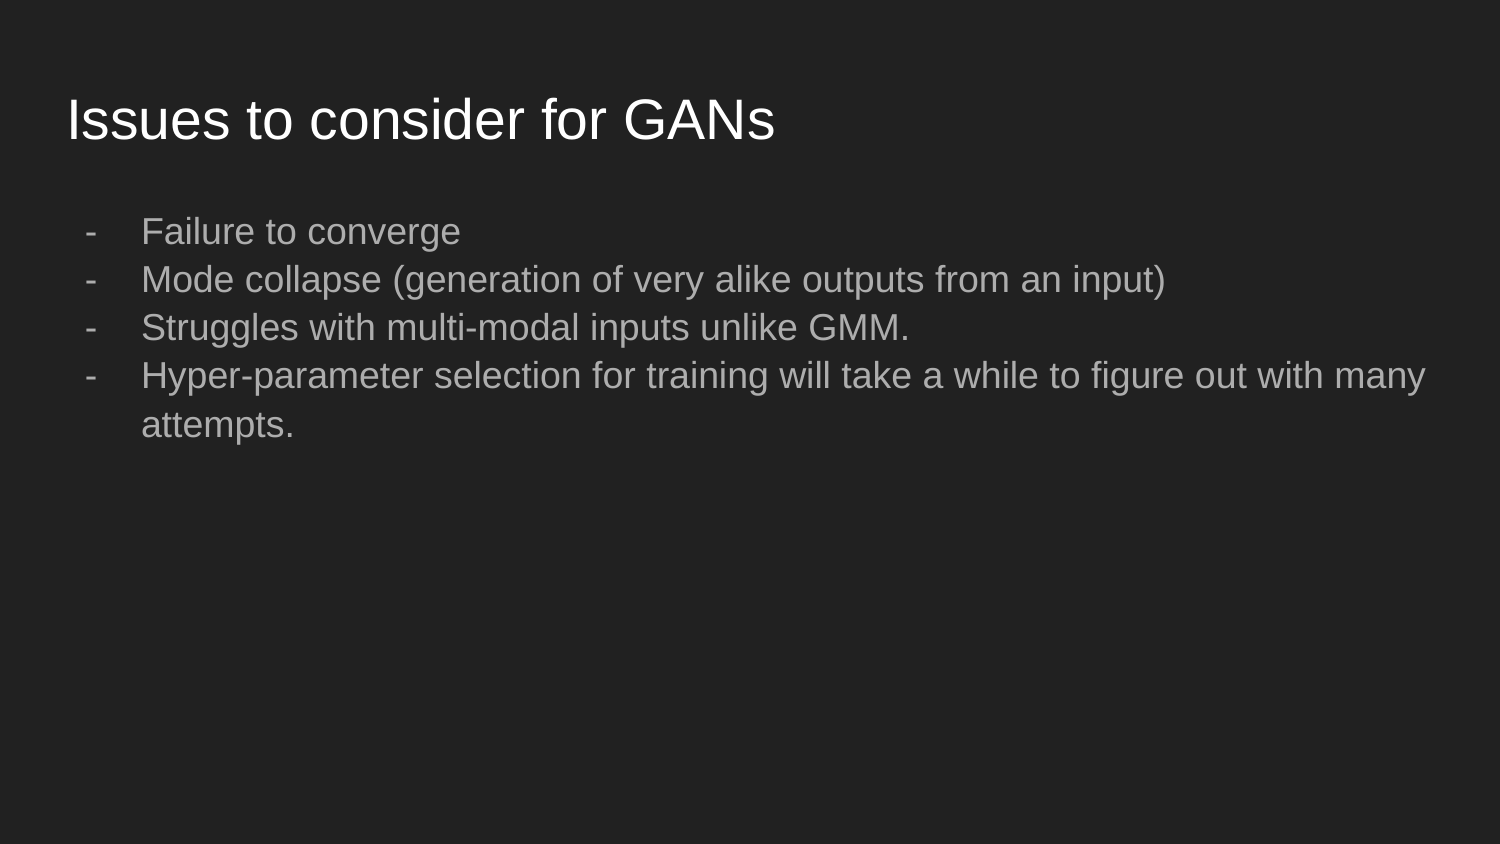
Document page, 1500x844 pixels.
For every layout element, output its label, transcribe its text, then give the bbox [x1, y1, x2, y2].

title Issues to consider for GANs [51, 72, 1449, 167]
list Failure to converge Mode collapse (generation of very alike outputs from an input) Struggles with multi-modal inputs unlike GMM. Hyper-parameter selection for training will take a while to figure out with many attempts. [51, 189, 1449, 750]
